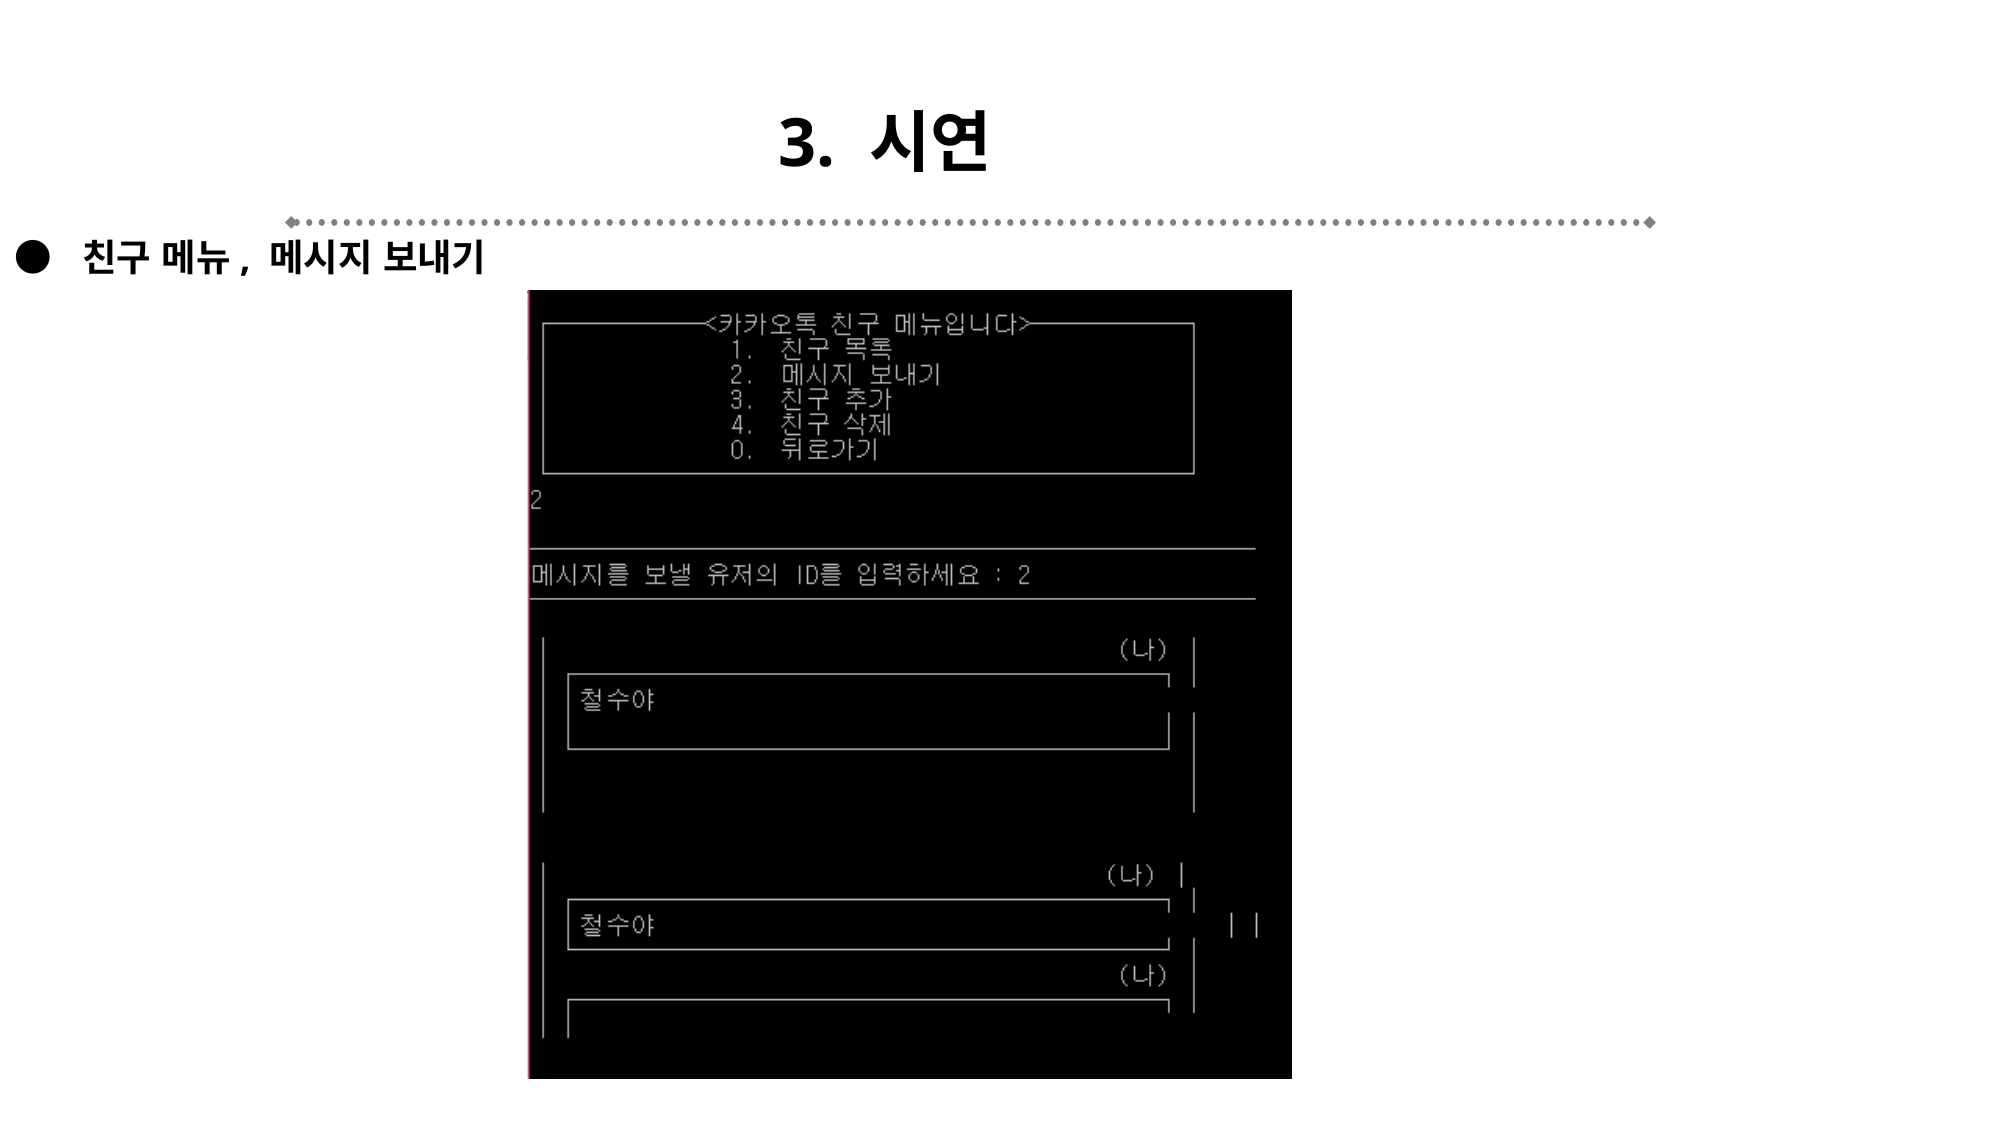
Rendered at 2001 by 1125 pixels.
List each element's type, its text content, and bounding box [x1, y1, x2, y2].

text_box 3. 시연 [764, 92, 1913, 188]
text_box ● 친구 메뉴, 메시지 보내기 [0, 226, 779, 287]
picture [527, 290, 1292, 1079]
